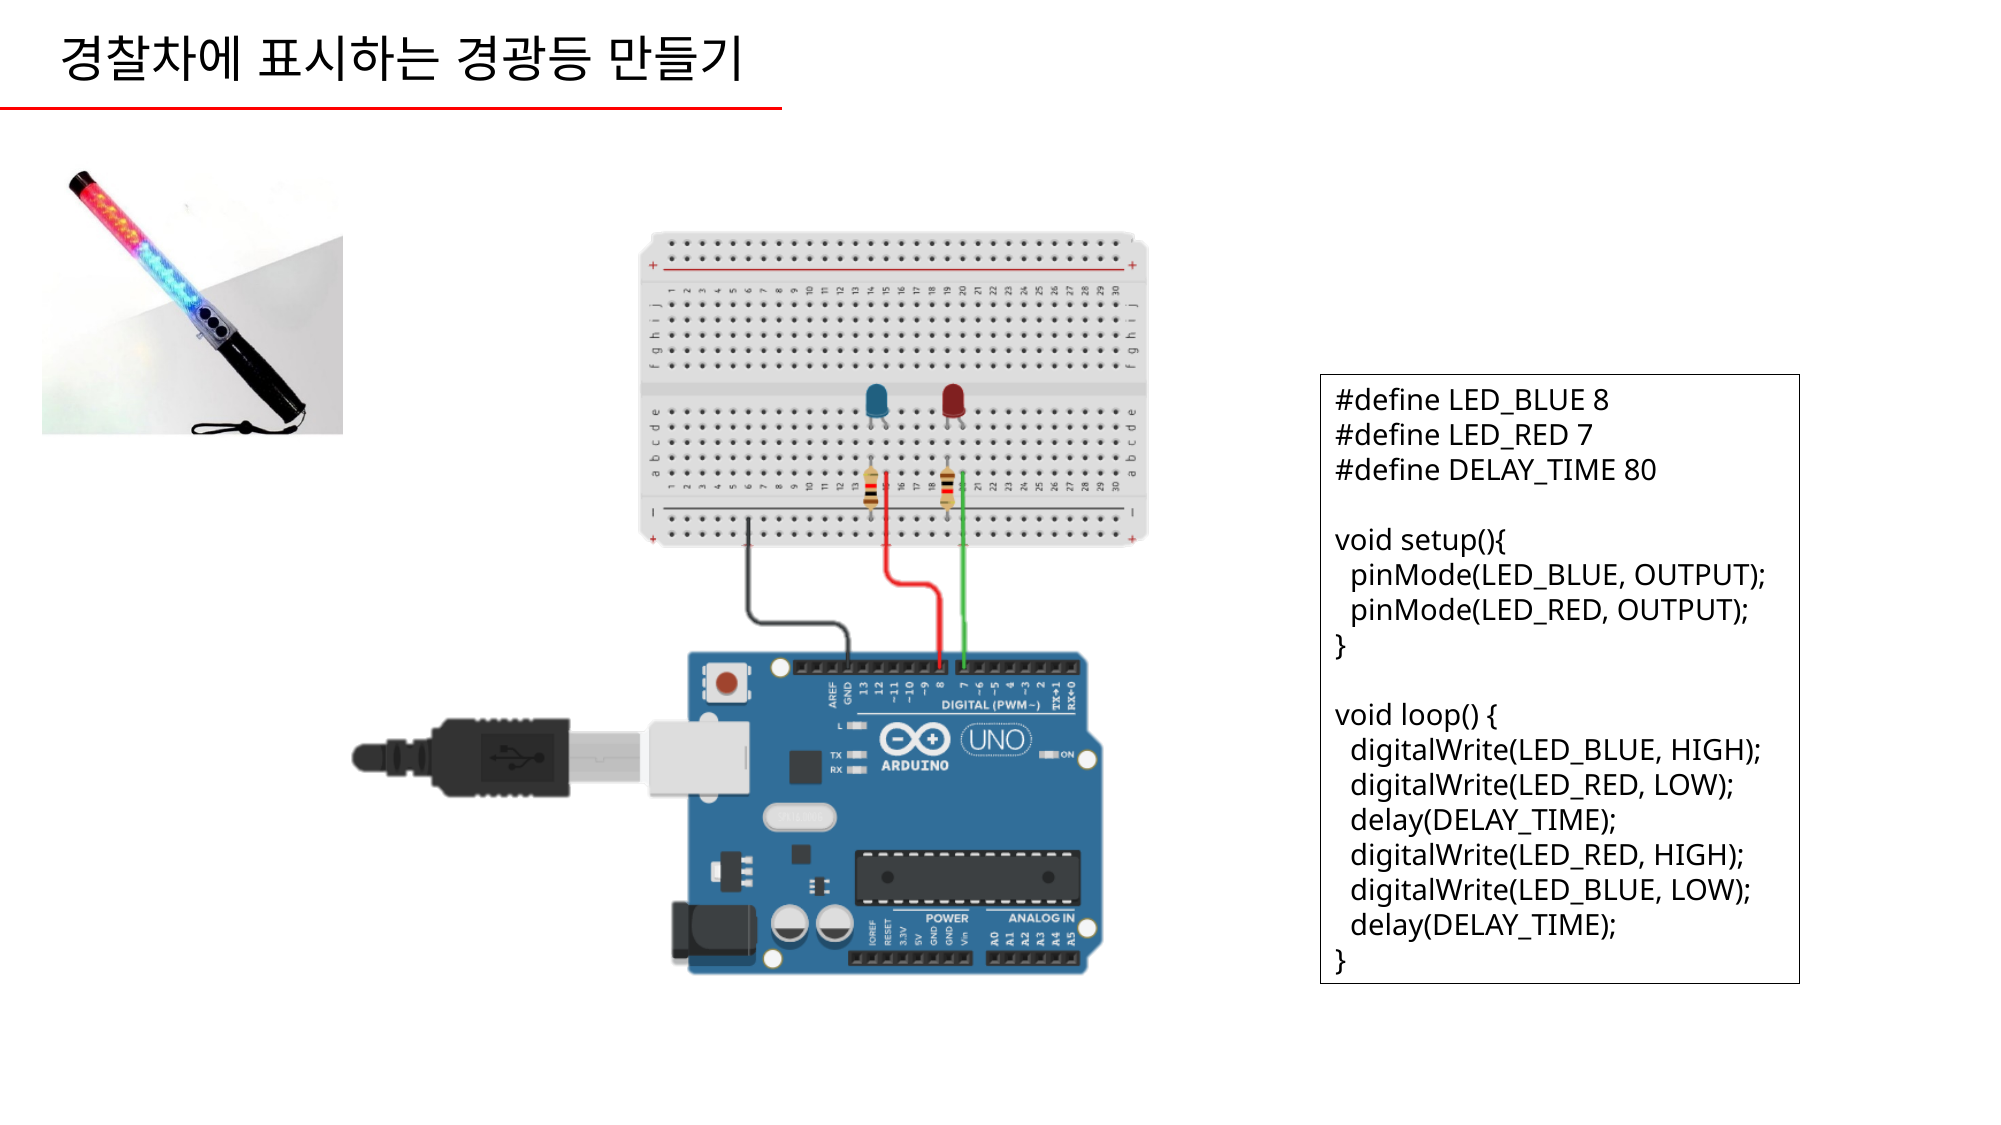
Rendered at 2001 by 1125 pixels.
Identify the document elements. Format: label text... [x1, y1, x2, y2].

text_box 경찰차에 표시하는 경광등 만들기 [45, 19, 761, 95]
picture [42, 151, 1191, 1011]
text_box #define LED_BLUE 8 #define LED_RED 7 #define DELAY_TIME 80 void setup(){ pinMode(LED_BLUE, OUTPUT); pinMode(LED_RED, OUTPUT); } void loop() { digitalWrite(LED_BLUE, HIGH); digitalWrite(LED_RED, LOW); delay(DELAY_TIME); digitalWrite(LED_RED, HIGH); digitalWrite(LED_BLUE, LOW); delay(DELAY_TIME); } [1320, 374, 1800, 984]
